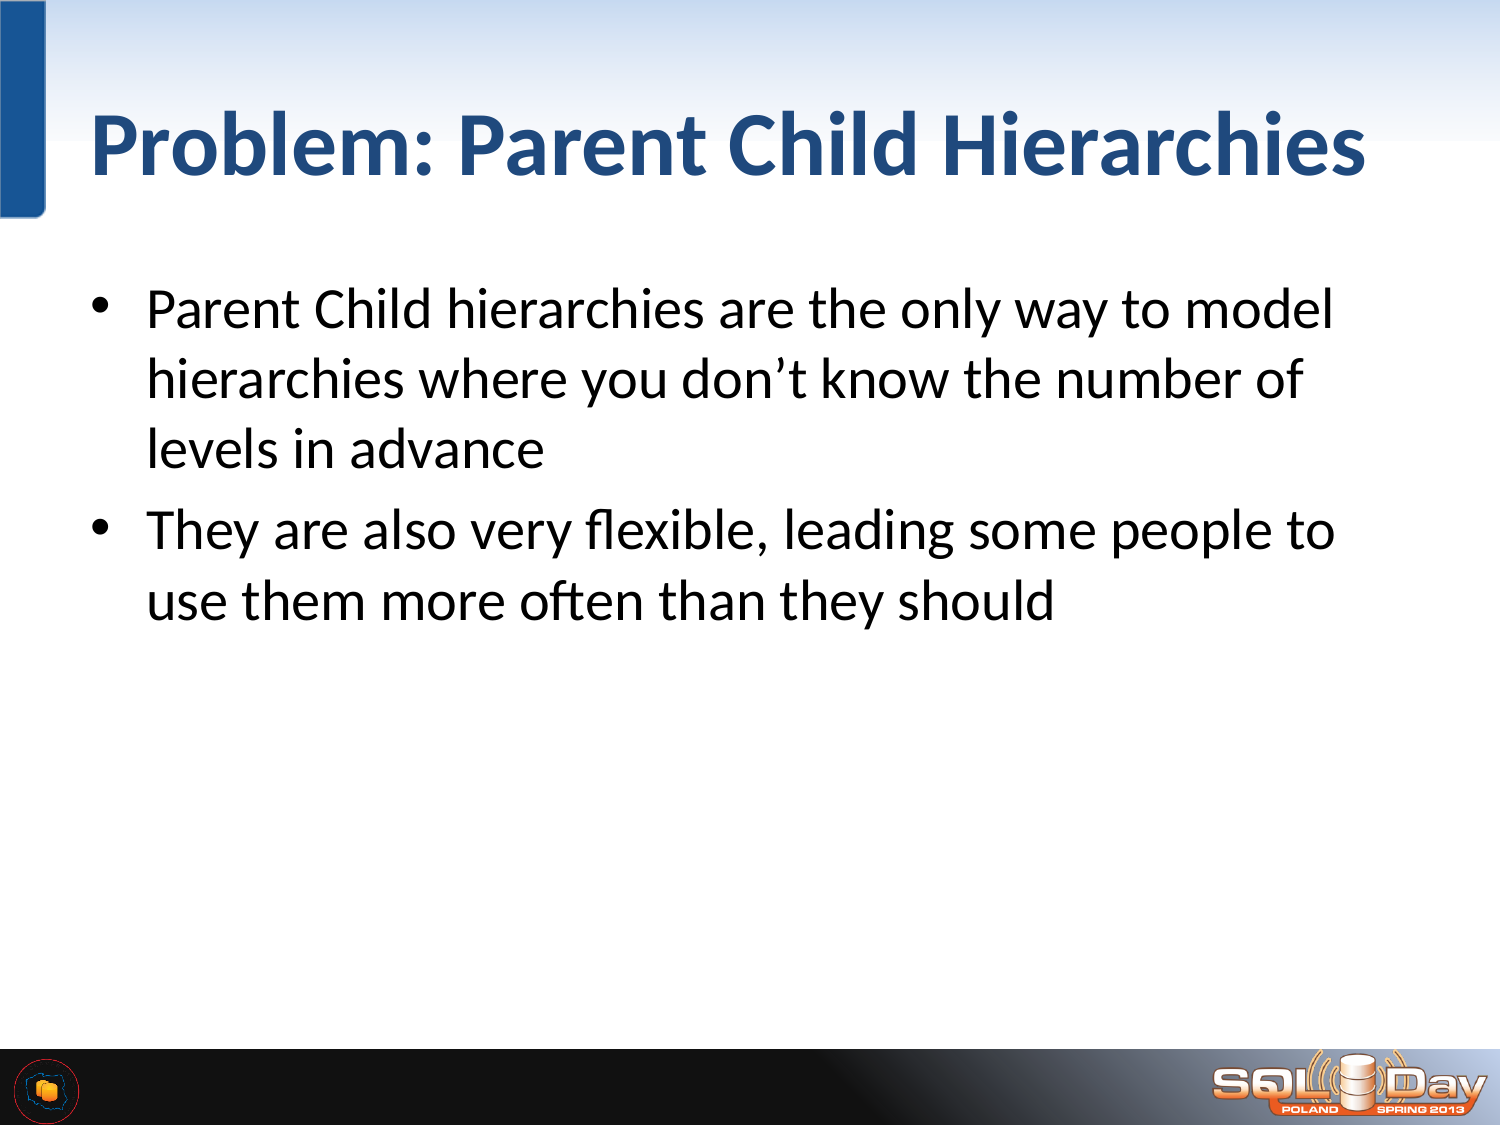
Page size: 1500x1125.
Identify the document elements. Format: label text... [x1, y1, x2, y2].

picture [12, 1057, 80, 1125]
title Problem: Parent Child Hierarchies [75, 45, 1425, 233]
picture [1212, 1049, 1488, 1116]
picture [0, 0, 46, 219]
list Parent Child hierarchies are the only way to model hierarchies where you don’t know the number of levels in advance They are also very flexible, leading some people to use them more often than they should [75, 262, 1425, 1005]
